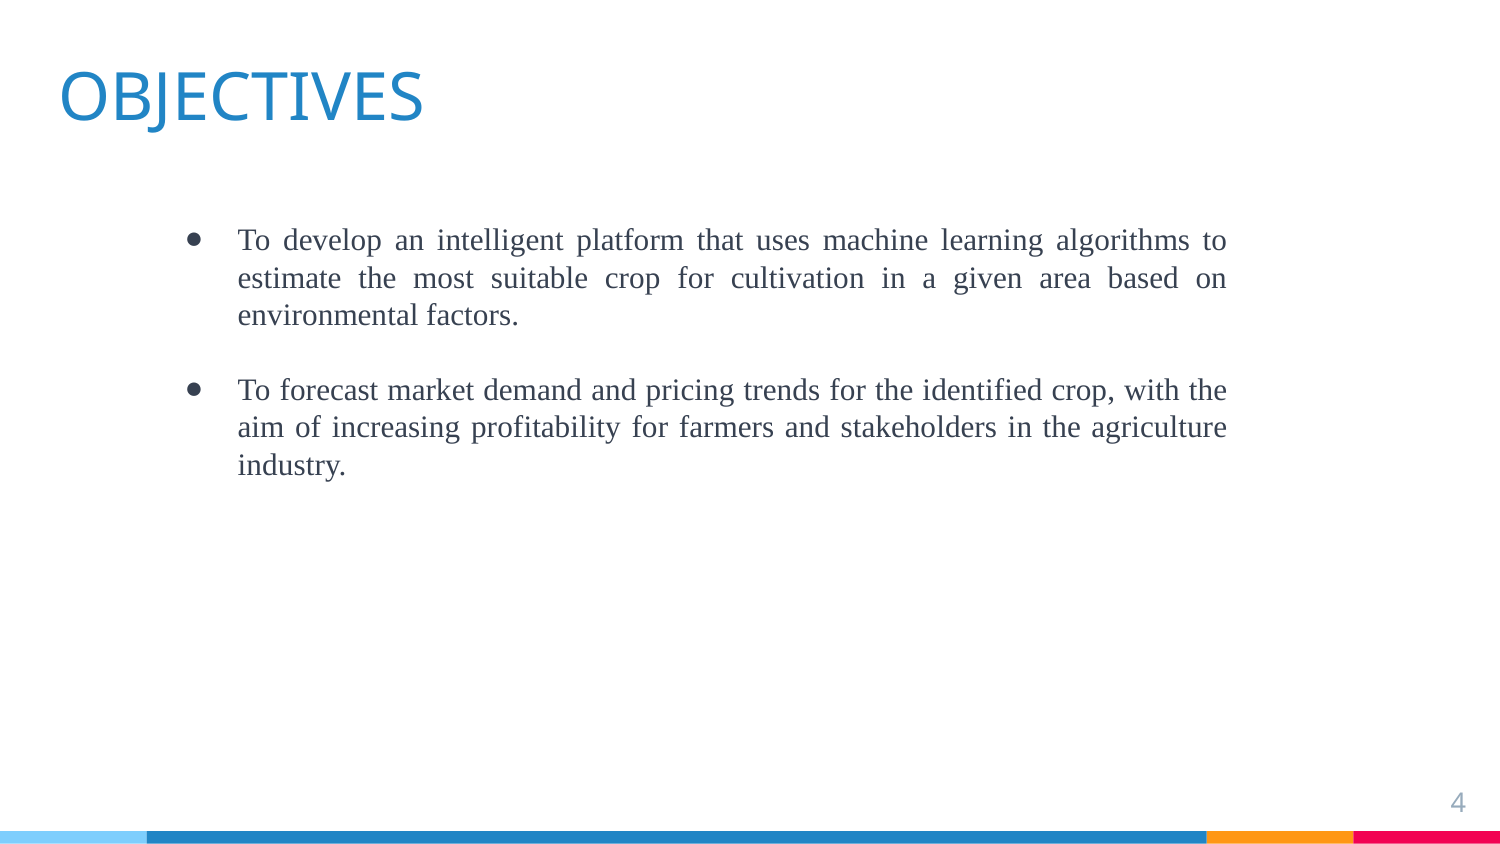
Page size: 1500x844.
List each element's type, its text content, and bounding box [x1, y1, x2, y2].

slide_number 4 [1391, 770, 1482, 822]
title OBJECTIVES [43, 15, 825, 149]
text_box To develop an intelligent platform that uses machine learning algorithms to estimate the most suitable crop for cultivation in a given area based on environmental factors. To forecast market demand and pricing trends for the identified crop, with the aim of increasing profitability for farmers and stakeholders in the agriculture industry. [147, 204, 1244, 497]
